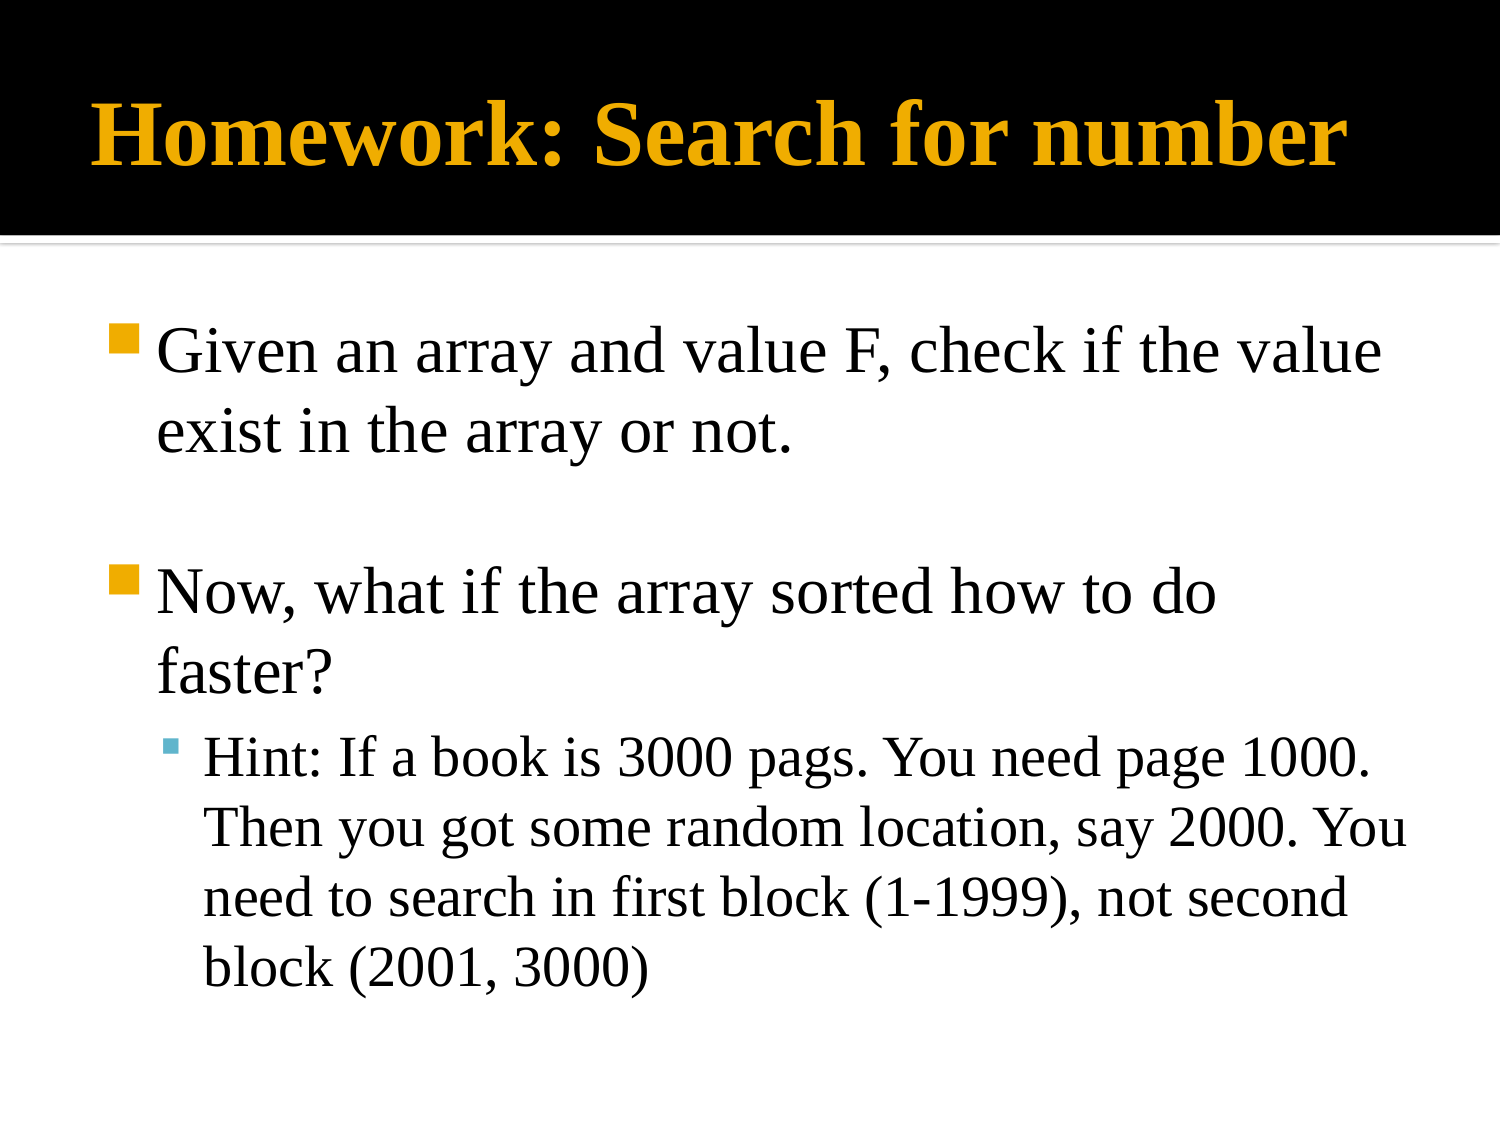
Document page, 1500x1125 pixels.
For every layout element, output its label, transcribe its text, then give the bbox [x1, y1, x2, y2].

title Homework: Search for number [75, 25, 1425, 231]
list Given an array and value F, check if the value exist in the array or not. Now, what if the array sorted how to do faster? Hint: If a book is 3000 pags. You need page 1000. Then you got some random location, say 2000. You need to search in first block (1-1999), not second block (2001, 3000) [75, 291, 1425, 1050]
